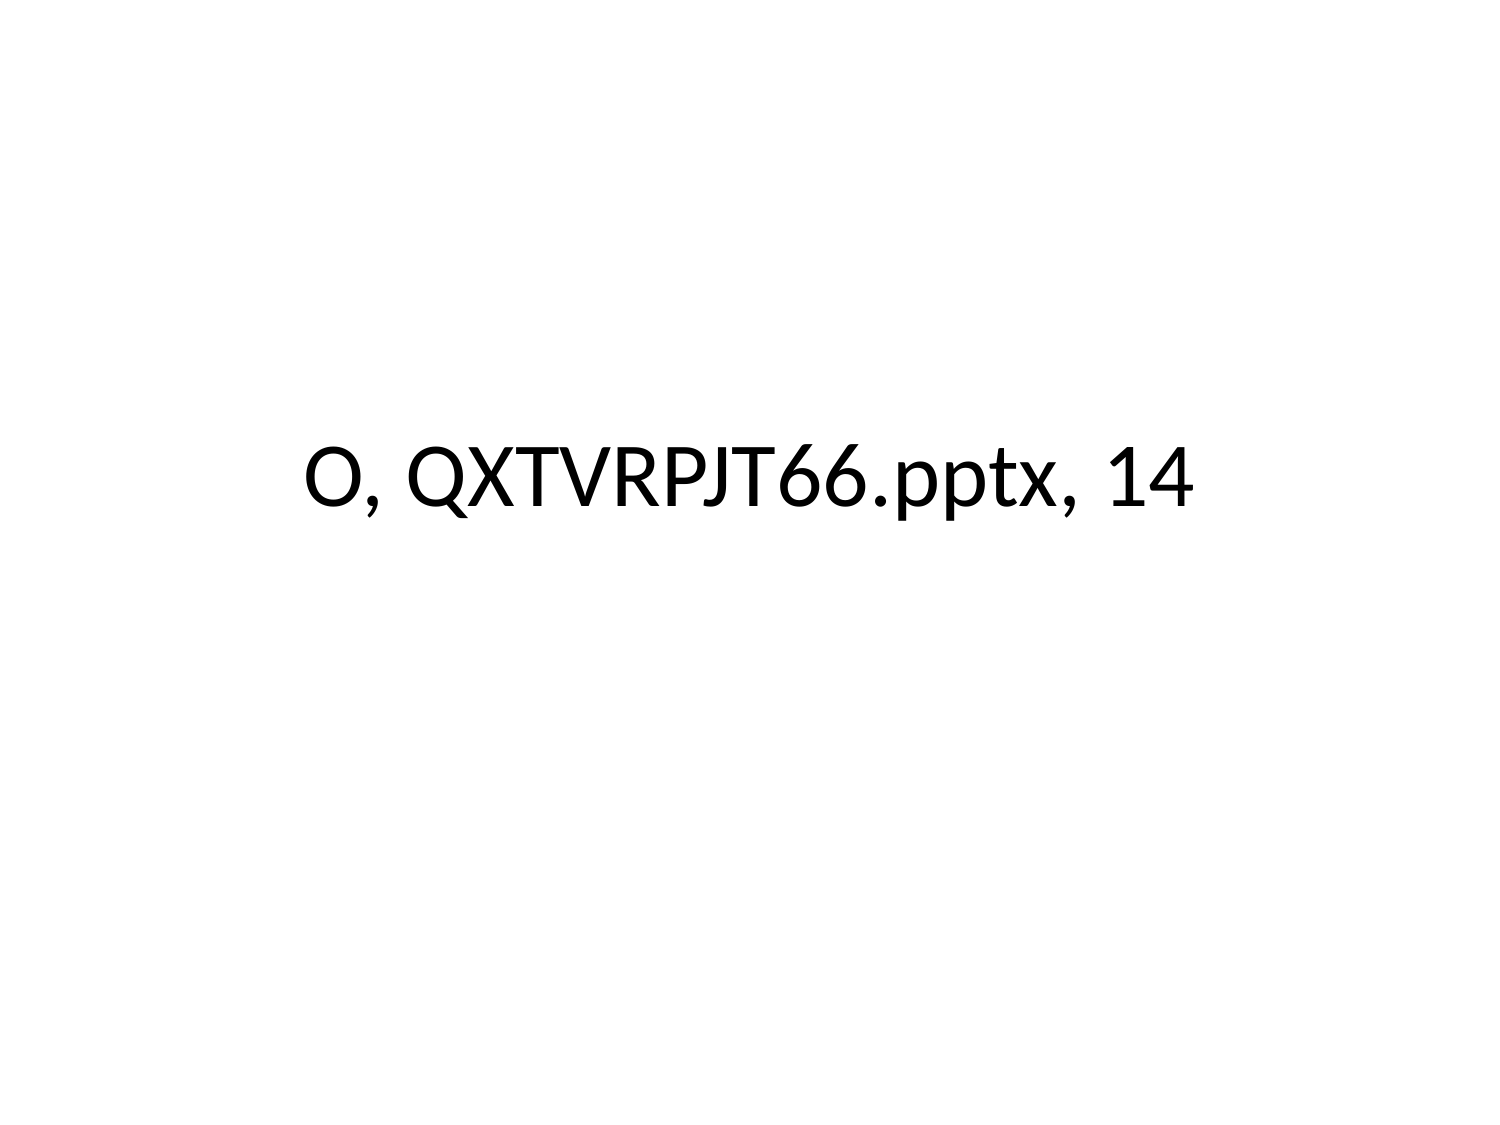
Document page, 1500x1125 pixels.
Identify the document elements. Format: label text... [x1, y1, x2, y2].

title O, QXTVRPJT66.pptx, 14 [112, 349, 1388, 591]
